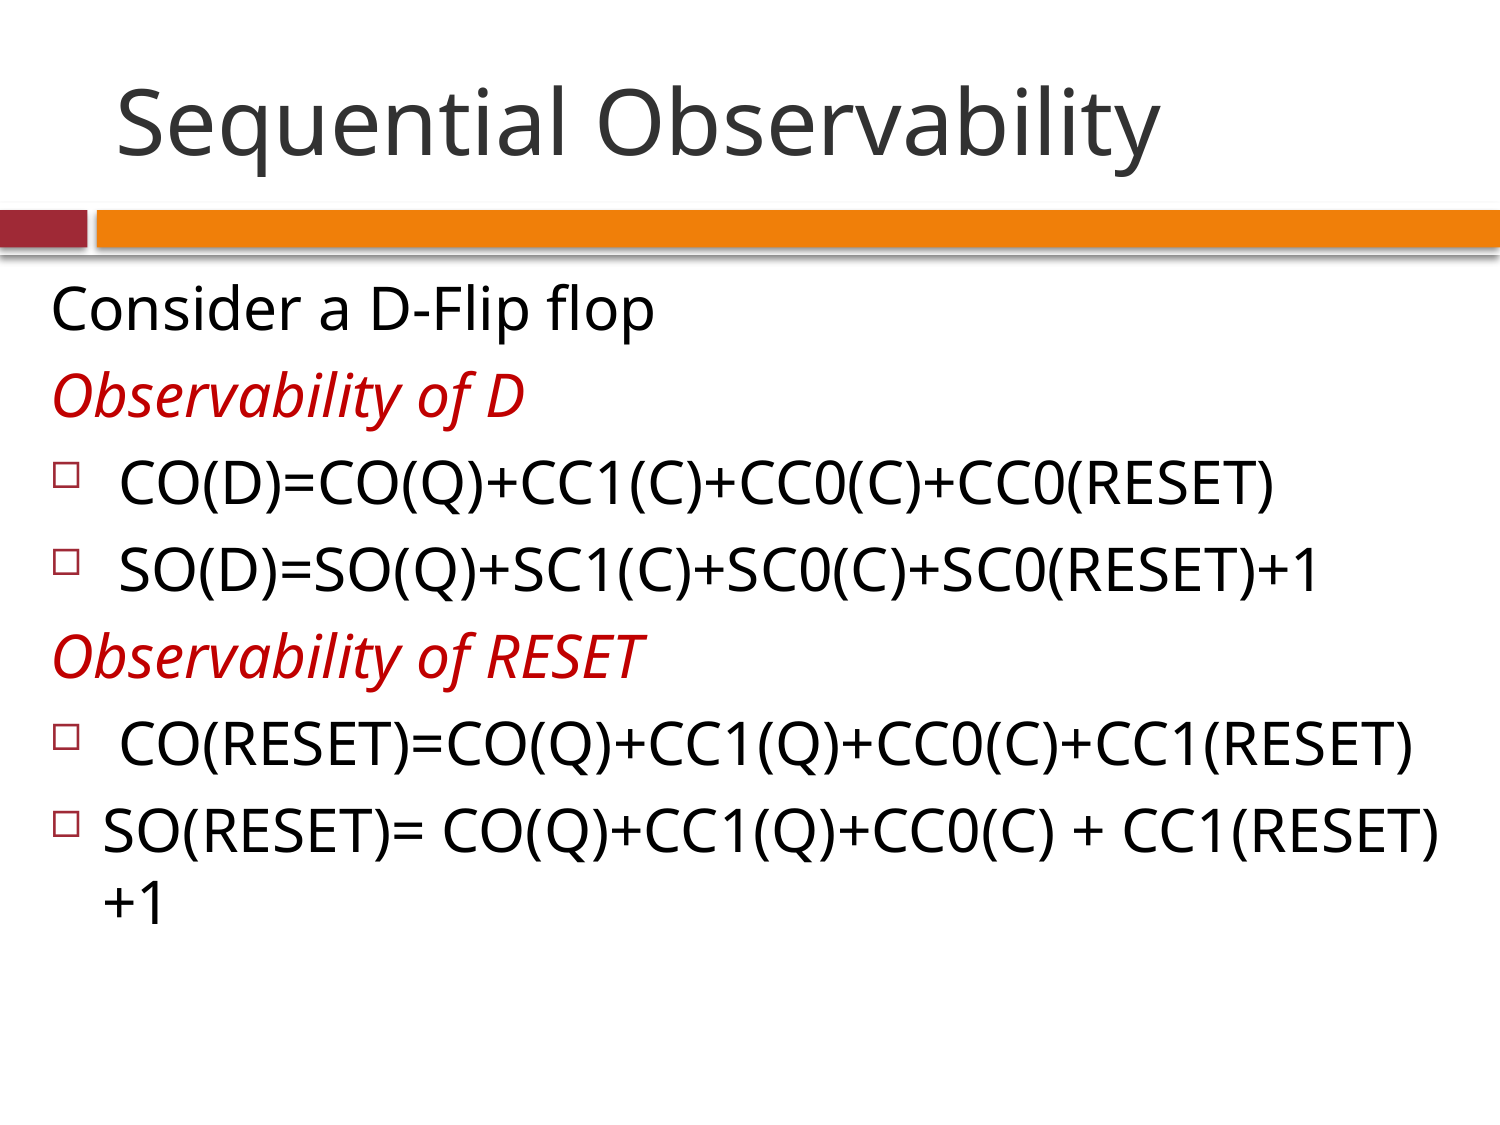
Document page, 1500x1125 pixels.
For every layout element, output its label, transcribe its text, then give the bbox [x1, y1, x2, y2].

list Consider a D-Flip flop Observability of D CO(D)=CO(Q)+CC1(C)+CC0(C)+CC0(RESET) SO(D)=SO(Q)+SC1(C)+SC0(C)+SC0(RESET)+1 Observability of RESET CO(RESET)=CO(Q)+CC1(Q)+CC0(C)+CC1(RESET) SO(RESET)= CO(Q)+CC1(Q)+CC0(C) + CC1(RESET)+1 [35, 262, 1500, 1000]
title Sequential Observability [100, 37, 1438, 200]
